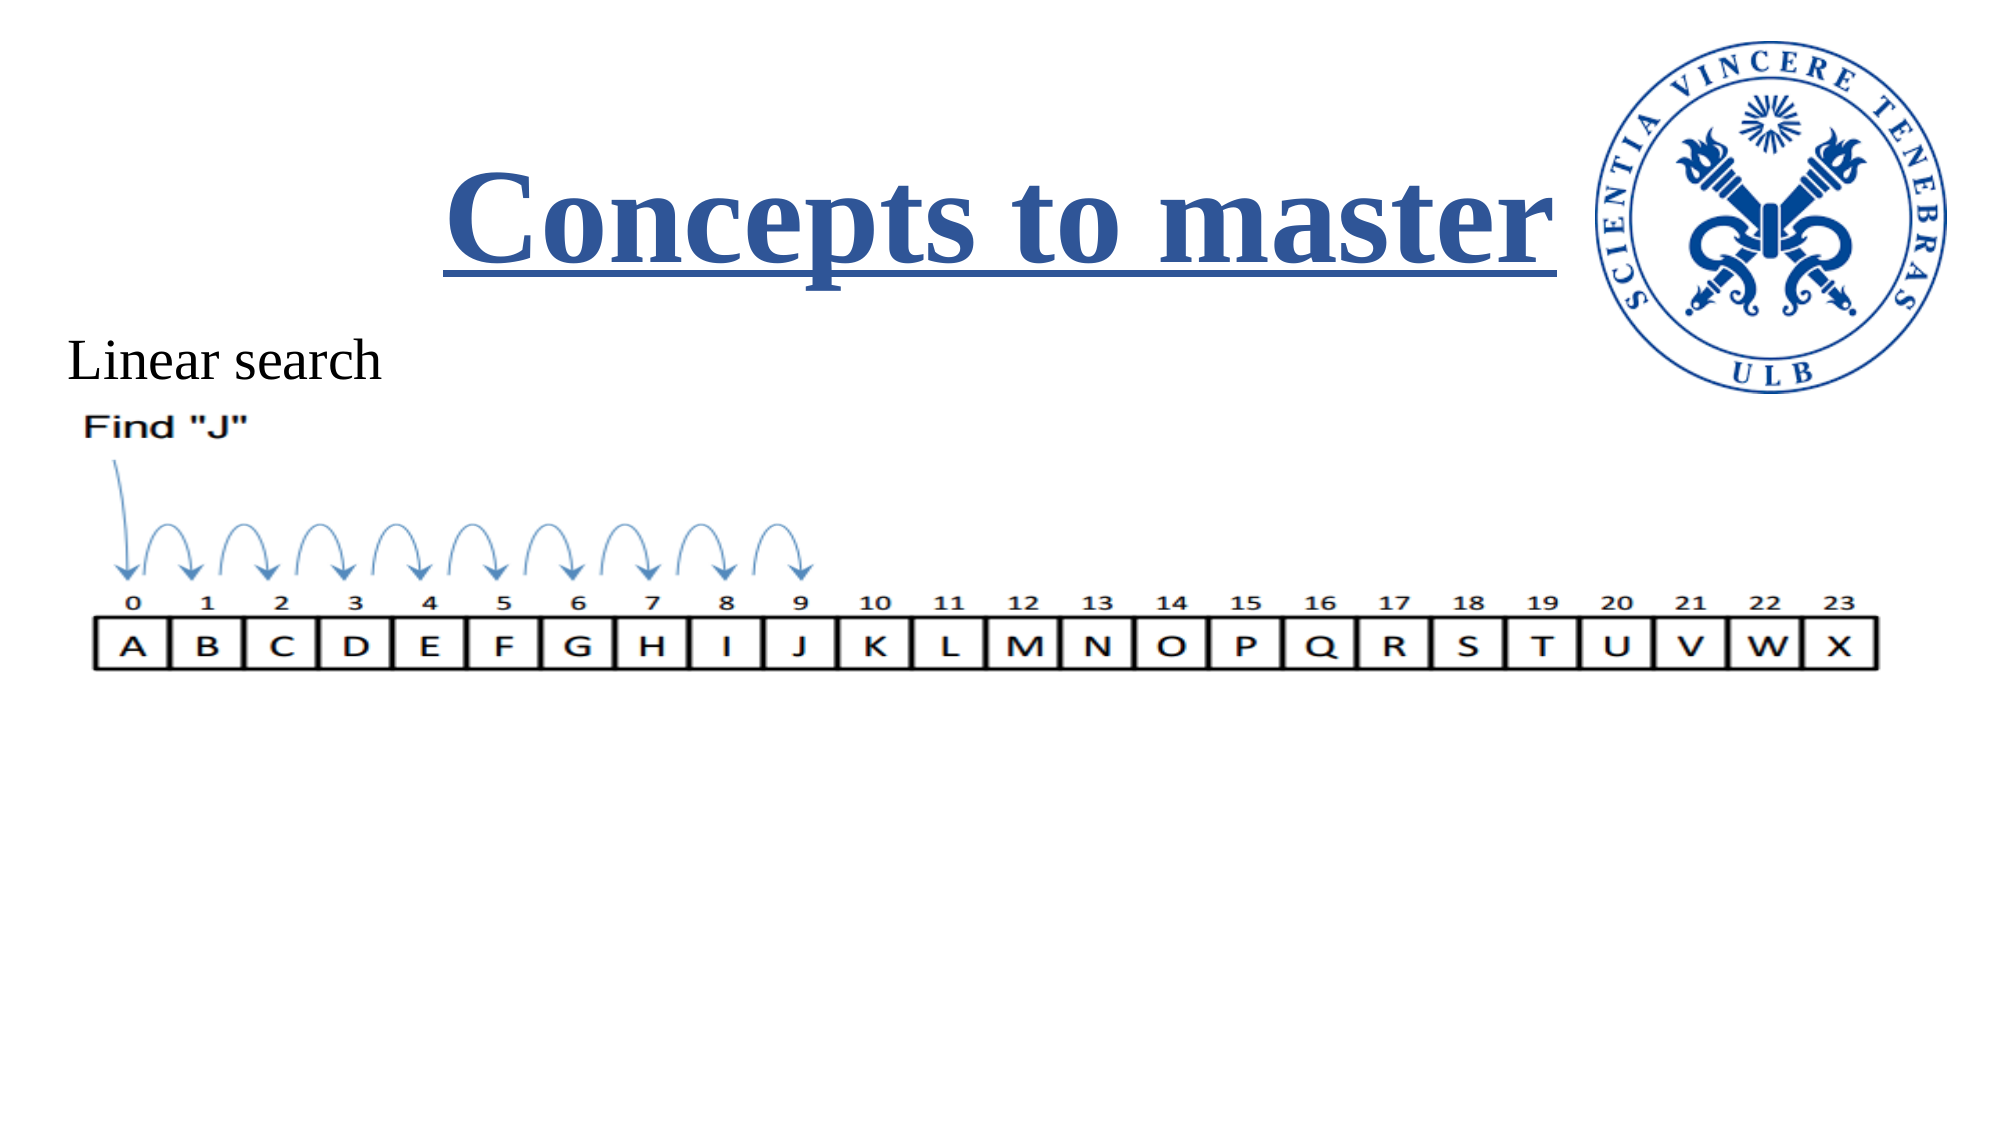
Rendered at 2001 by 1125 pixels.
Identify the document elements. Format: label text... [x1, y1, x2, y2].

picture [1594, 41, 1947, 394]
text_box Linear search [53, 314, 393, 396]
text_box Concepts to master [406, 119, 1589, 315]
picture [18, 398, 1947, 727]
